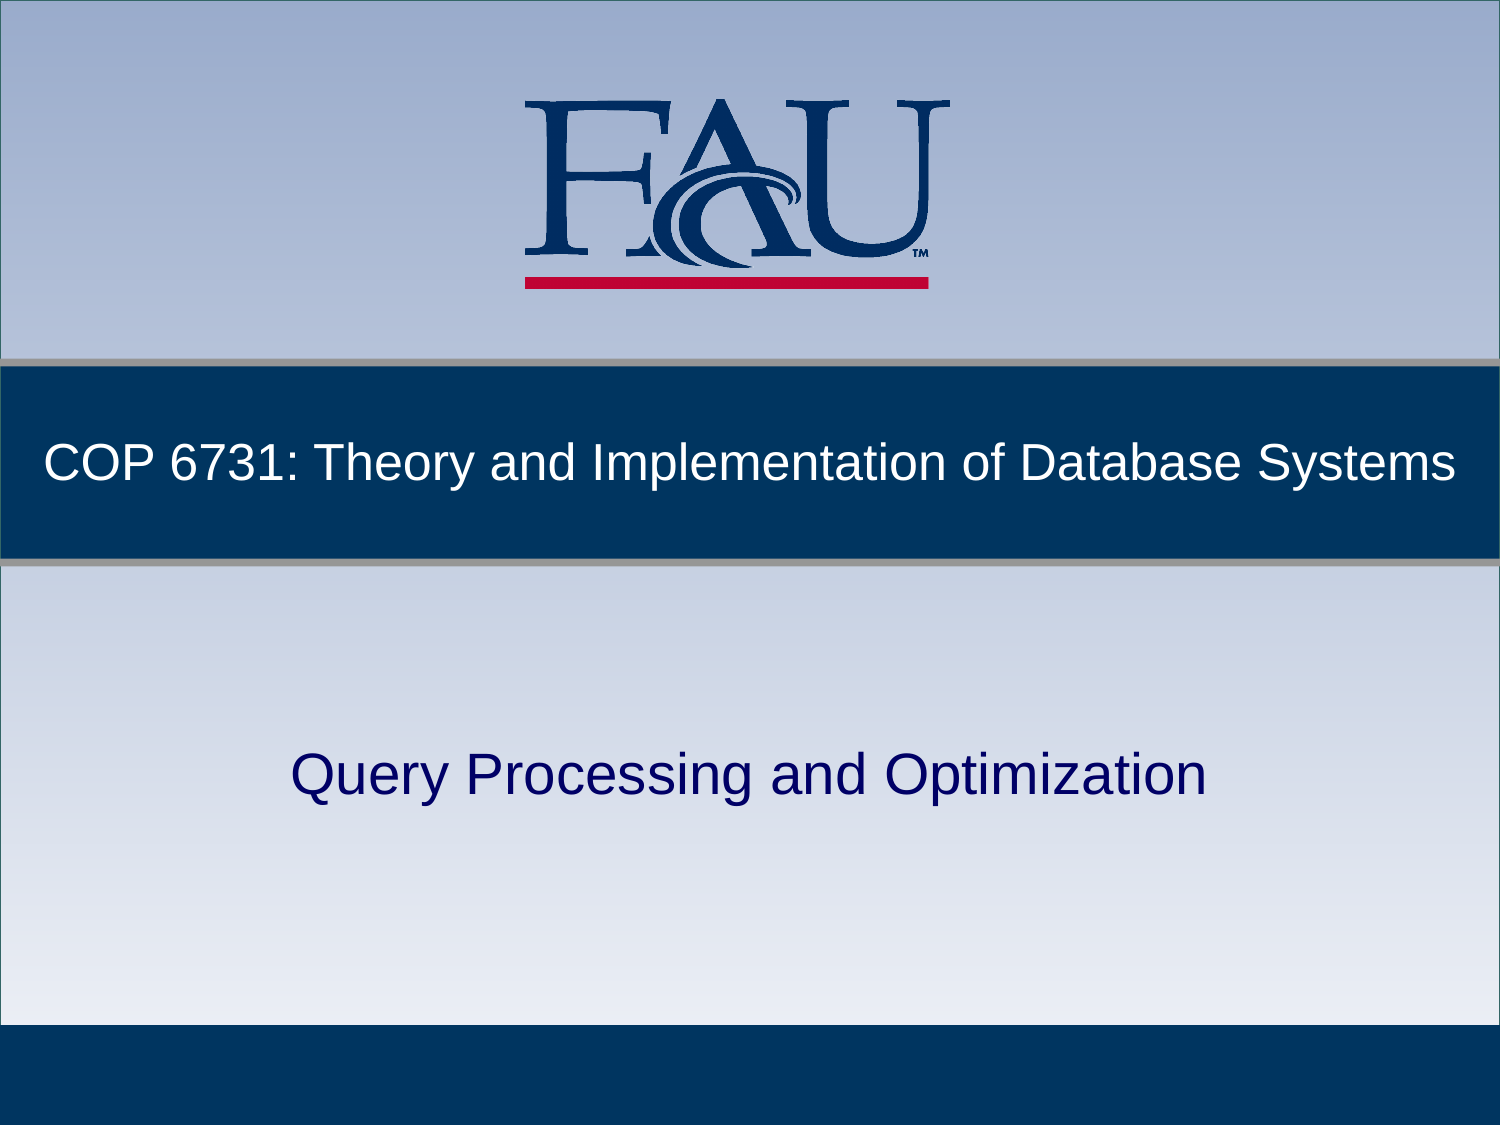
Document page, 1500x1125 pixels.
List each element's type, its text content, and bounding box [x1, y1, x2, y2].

text_box Query Processing and Optimization [12, 728, 1488, 814]
picture [524, 99, 950, 289]
text_box COP 6731: Theory and Implementation of Database Systems [0, 420, 1500, 498]
text_box [0, 1025, 1500, 1125]
